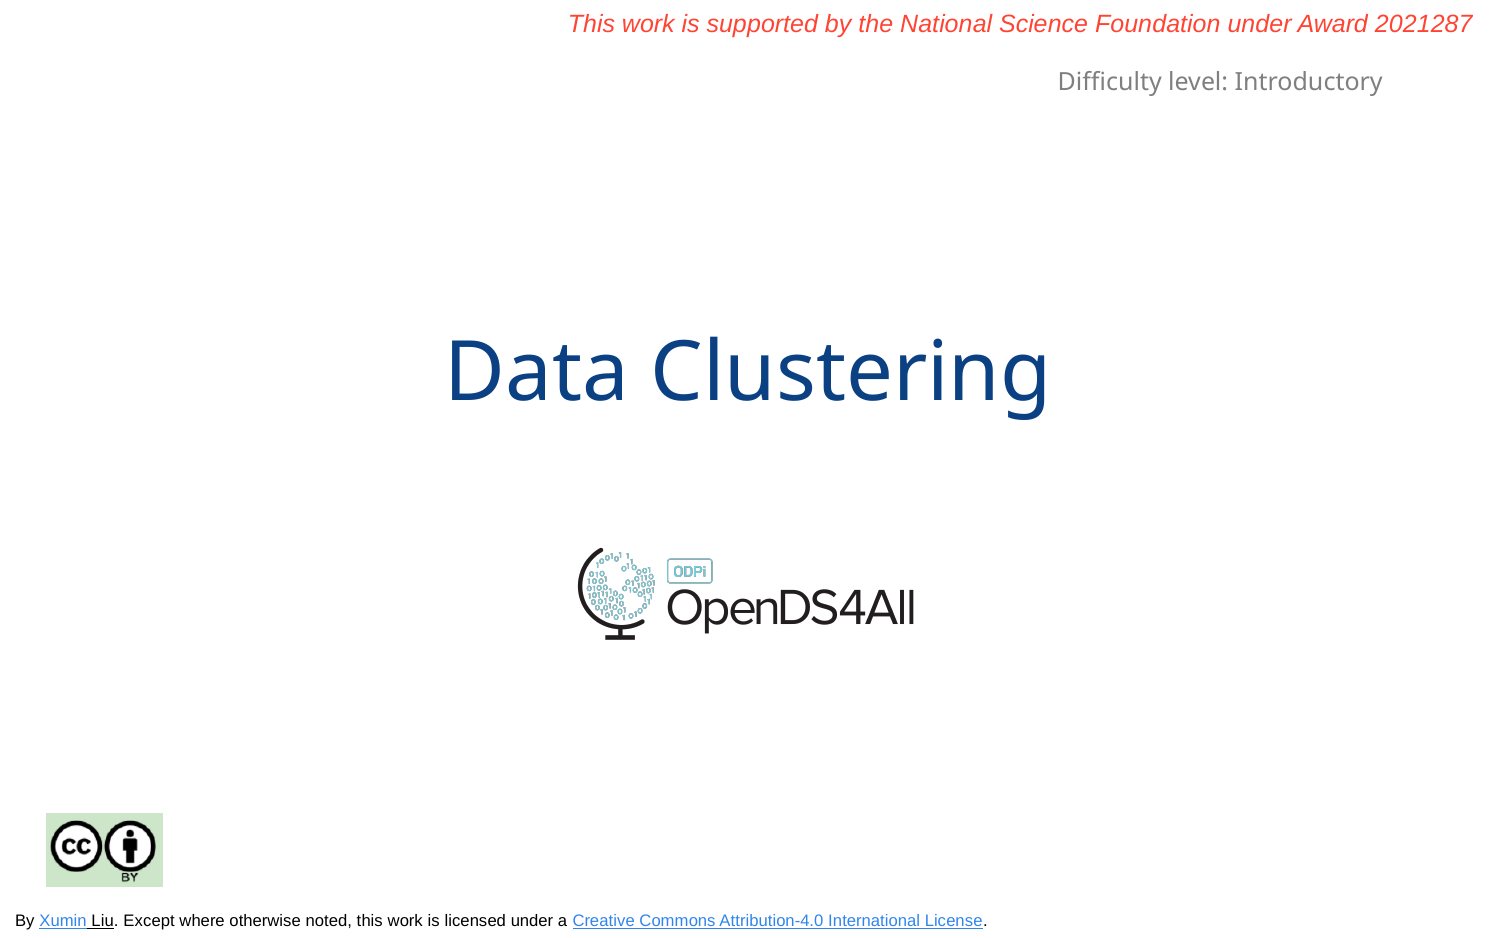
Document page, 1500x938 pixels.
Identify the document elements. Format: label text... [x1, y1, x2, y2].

picture [574, 545, 917, 641]
text_box This work is supported by the National Science Foundation under Award 2021287 [553, 0, 1500, 45]
title Data Clustering [99, 188, 1399, 547]
text_box Difficulty level: Introductory [1042, 57, 1416, 103]
picture [46, 813, 163, 887]
